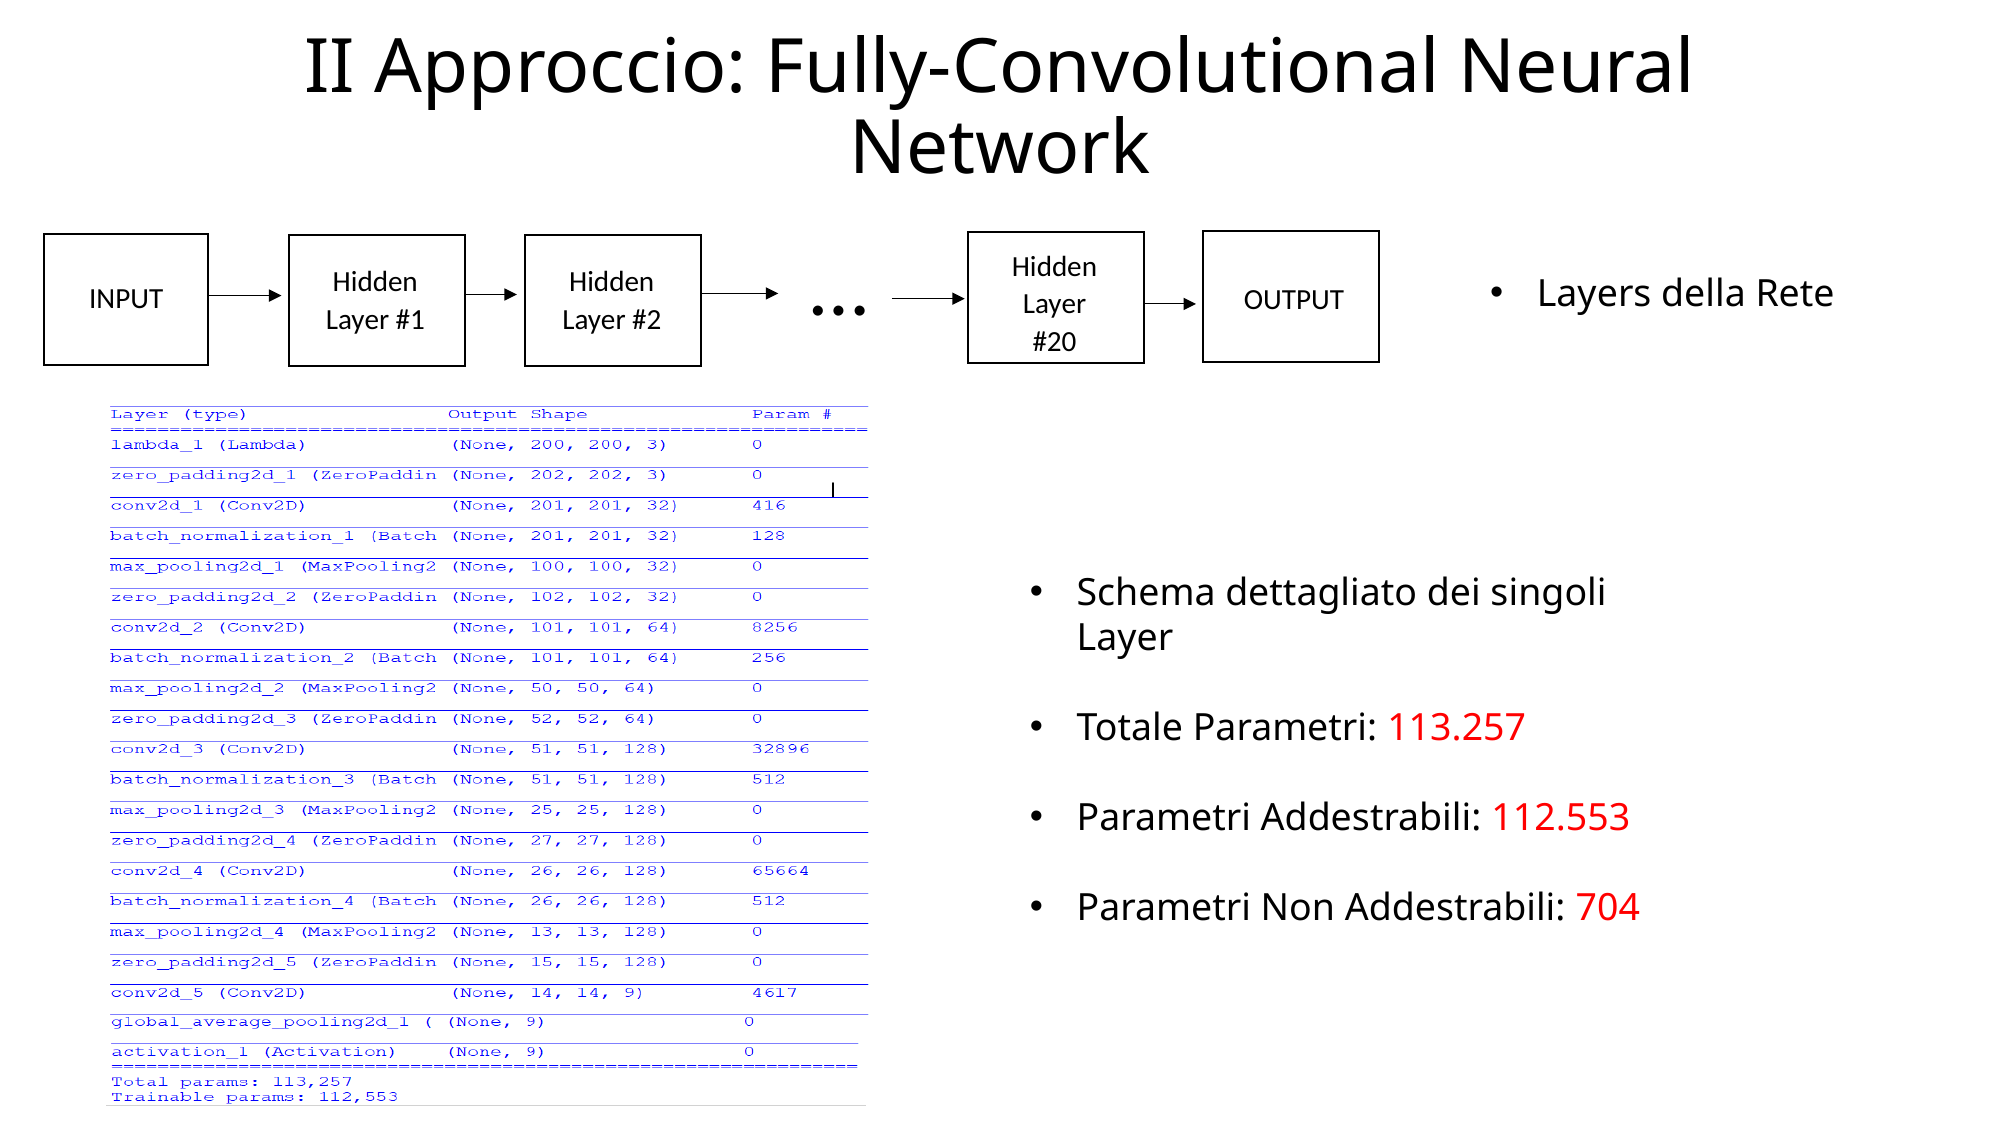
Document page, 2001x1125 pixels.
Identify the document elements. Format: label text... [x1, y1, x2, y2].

title II Approccio: Fully-Convolutional Neural Network [137, 0, 1863, 218]
text_box Schema dettagliato dei singoli Layer Totale Parametri: 113.257 Parametri Addestrabili: 112.553 Parametri Non Addestrabili: 704 [1015, 560, 1708, 1026]
text_box Layers della Rete [1475, 261, 1879, 322]
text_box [43, 217, 1380, 378]
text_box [106, 402, 875, 1106]
